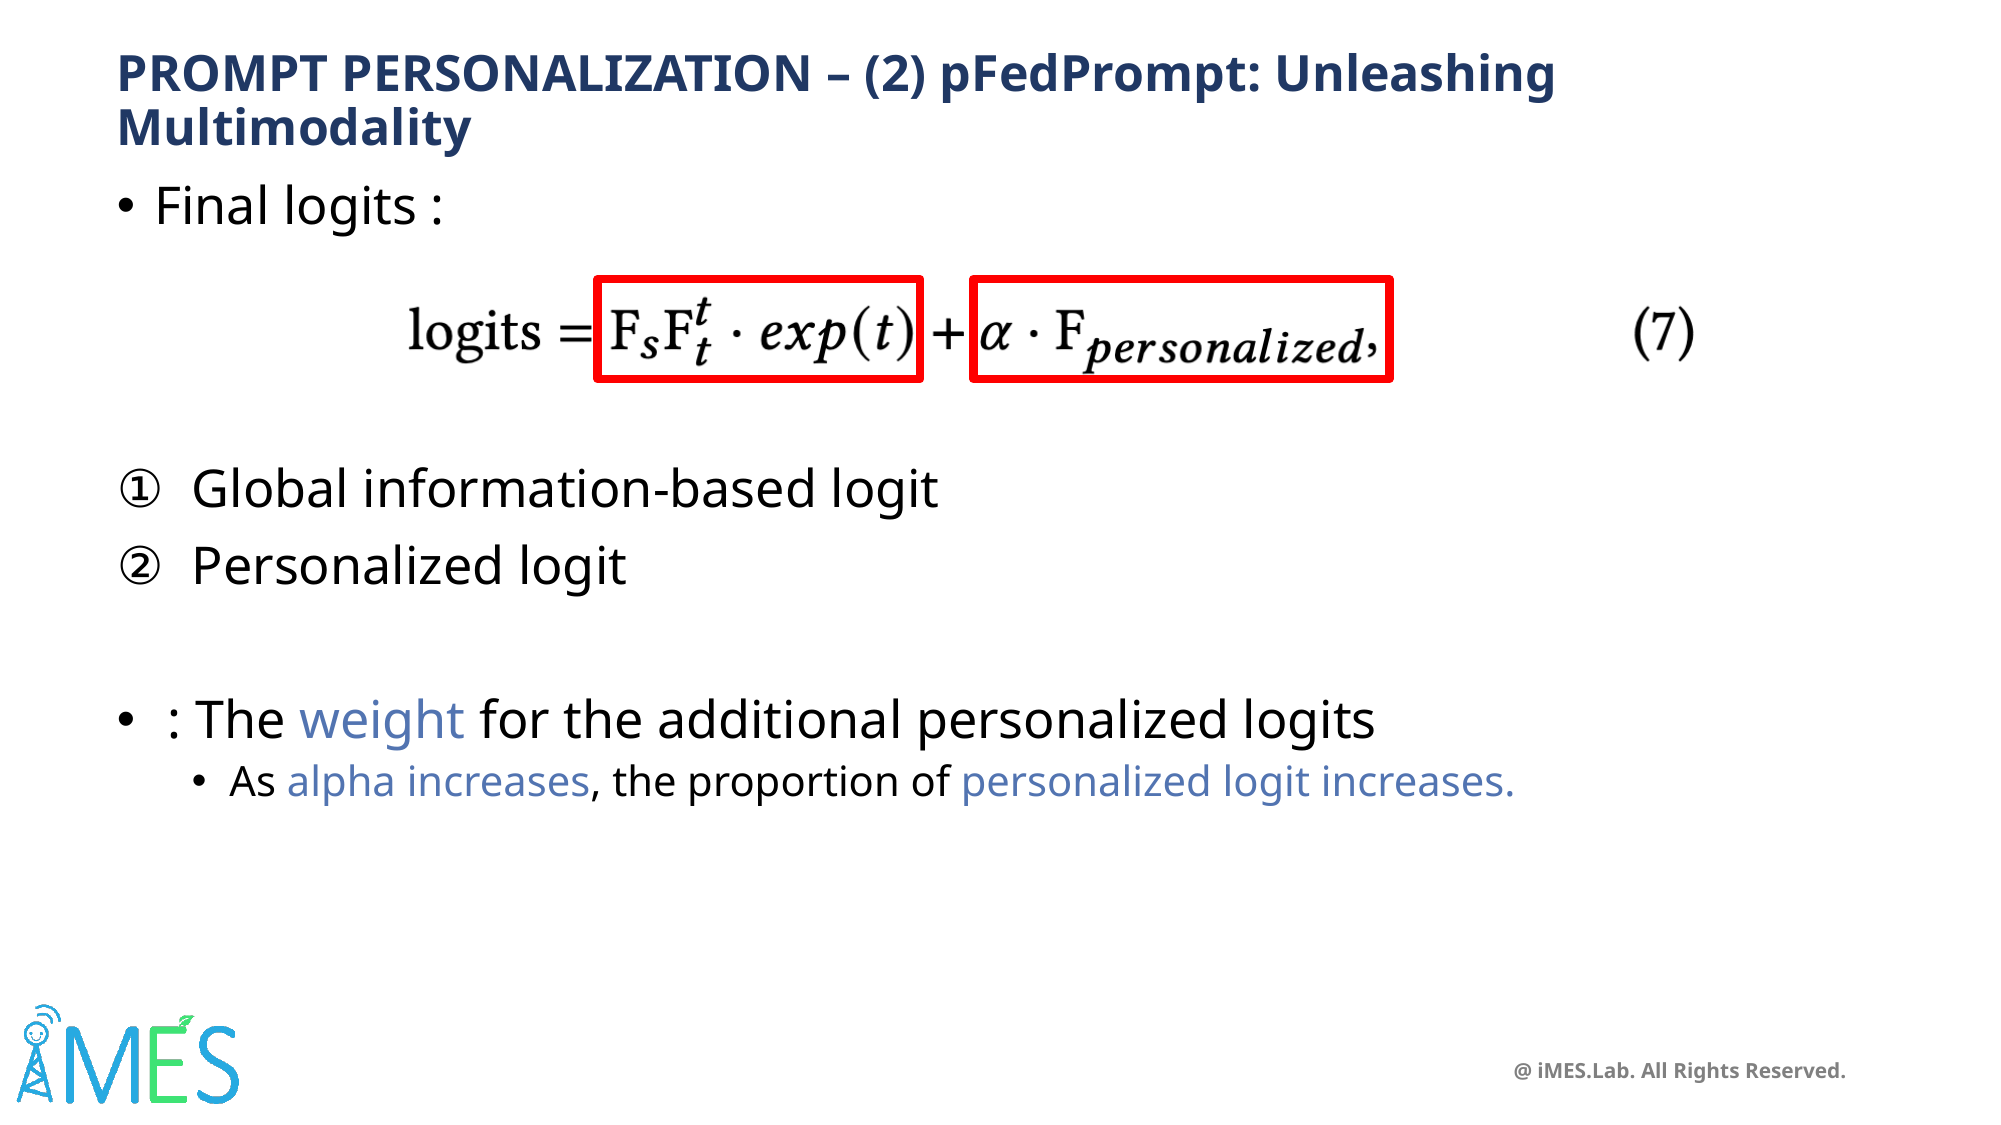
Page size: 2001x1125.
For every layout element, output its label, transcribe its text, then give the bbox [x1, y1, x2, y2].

picture [376, 232, 1709, 426]
picture [0, 945, 246, 1125]
title PROMPT PERSONALIZATION – (2) pFedPrompt: Unleashing Multimodality [101, 59, 1915, 145]
